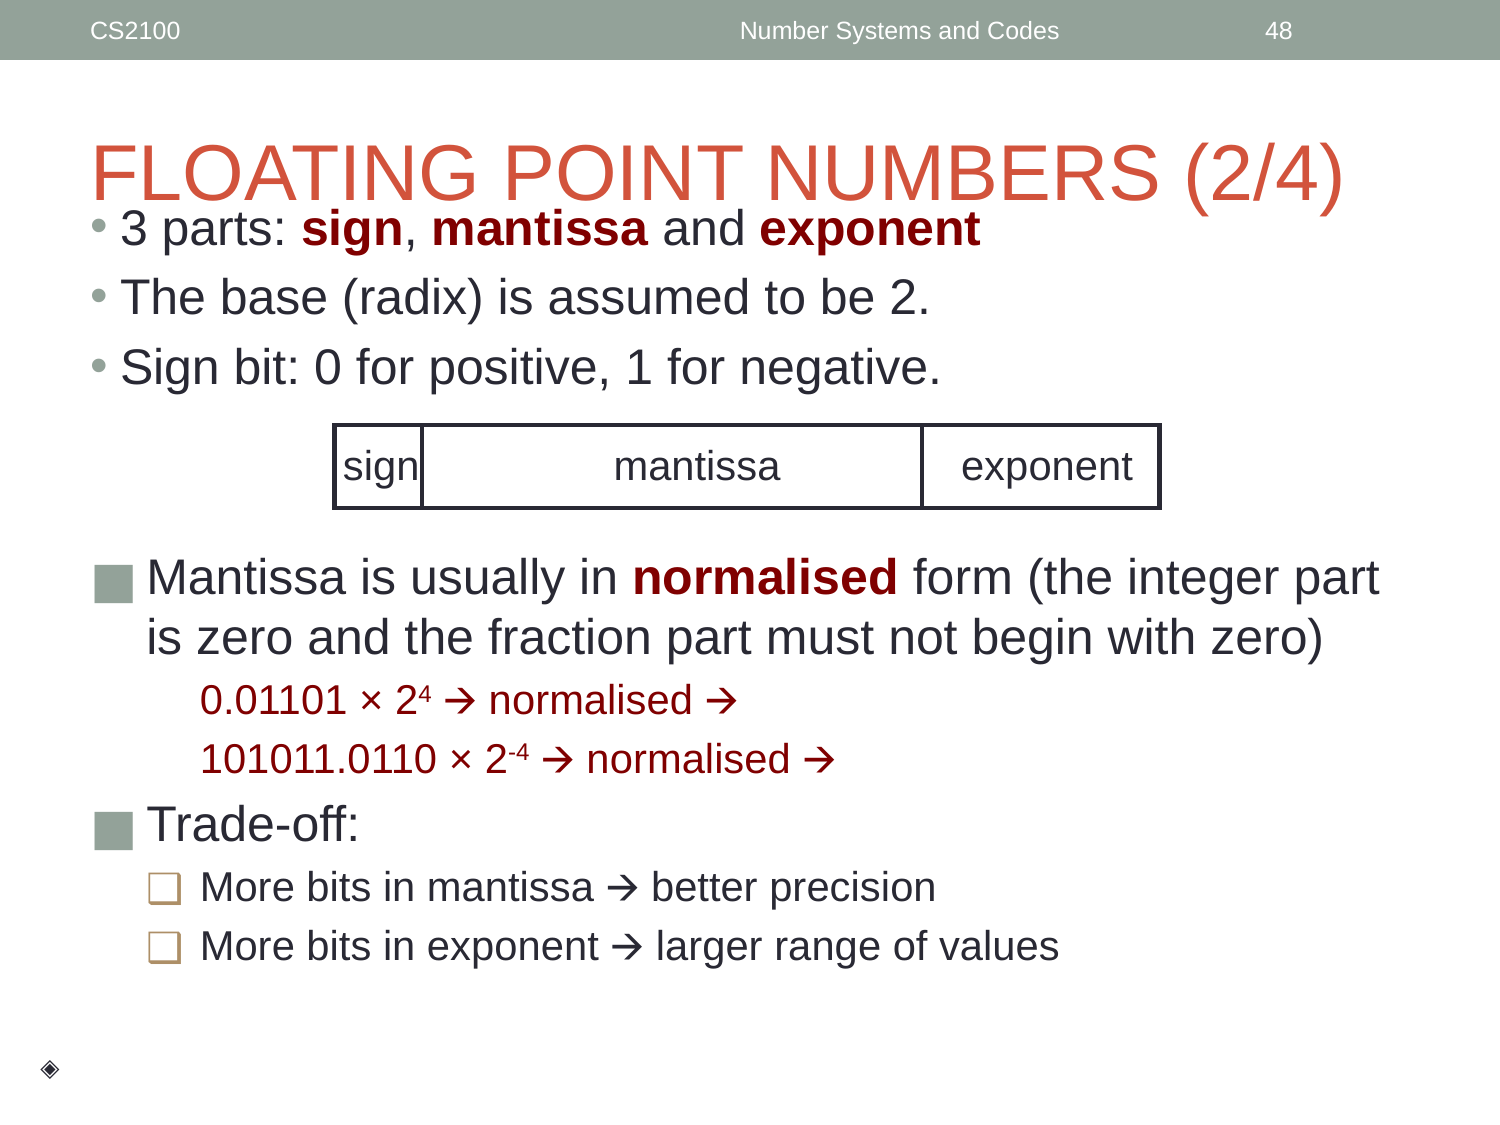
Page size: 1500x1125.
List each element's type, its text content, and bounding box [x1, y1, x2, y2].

slide_number CS2100 [75, 3, 550, 57]
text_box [324, 424, 1160, 508]
text_box ◈ [24, 1050, 75, 1083]
list 3 parts: sign, mantissa and exponent The base (radix) is assumed to be 2. Sign bit: 0 for positive, 1 for negative. [75, 187, 1425, 425]
title FLOATING POINT NUMBERS (2/4) [75, 87, 1425, 187]
text_box Mantissa is usually in normalised form (the integer part is zero and the fraction part must not begin with zero) 0.01101 × 24 🡪 normalised 🡪 101011.0110 × 2-4 🡪 normalised 🡪 Trade-off: More bits in mantissa 🡪 better precision More bits in exponent 🡪 larger range of values [74, 537, 1425, 975]
slide_number ‹#› [1250, 3, 1425, 57]
footer Number Systems and Codes [562, 3, 1238, 57]
